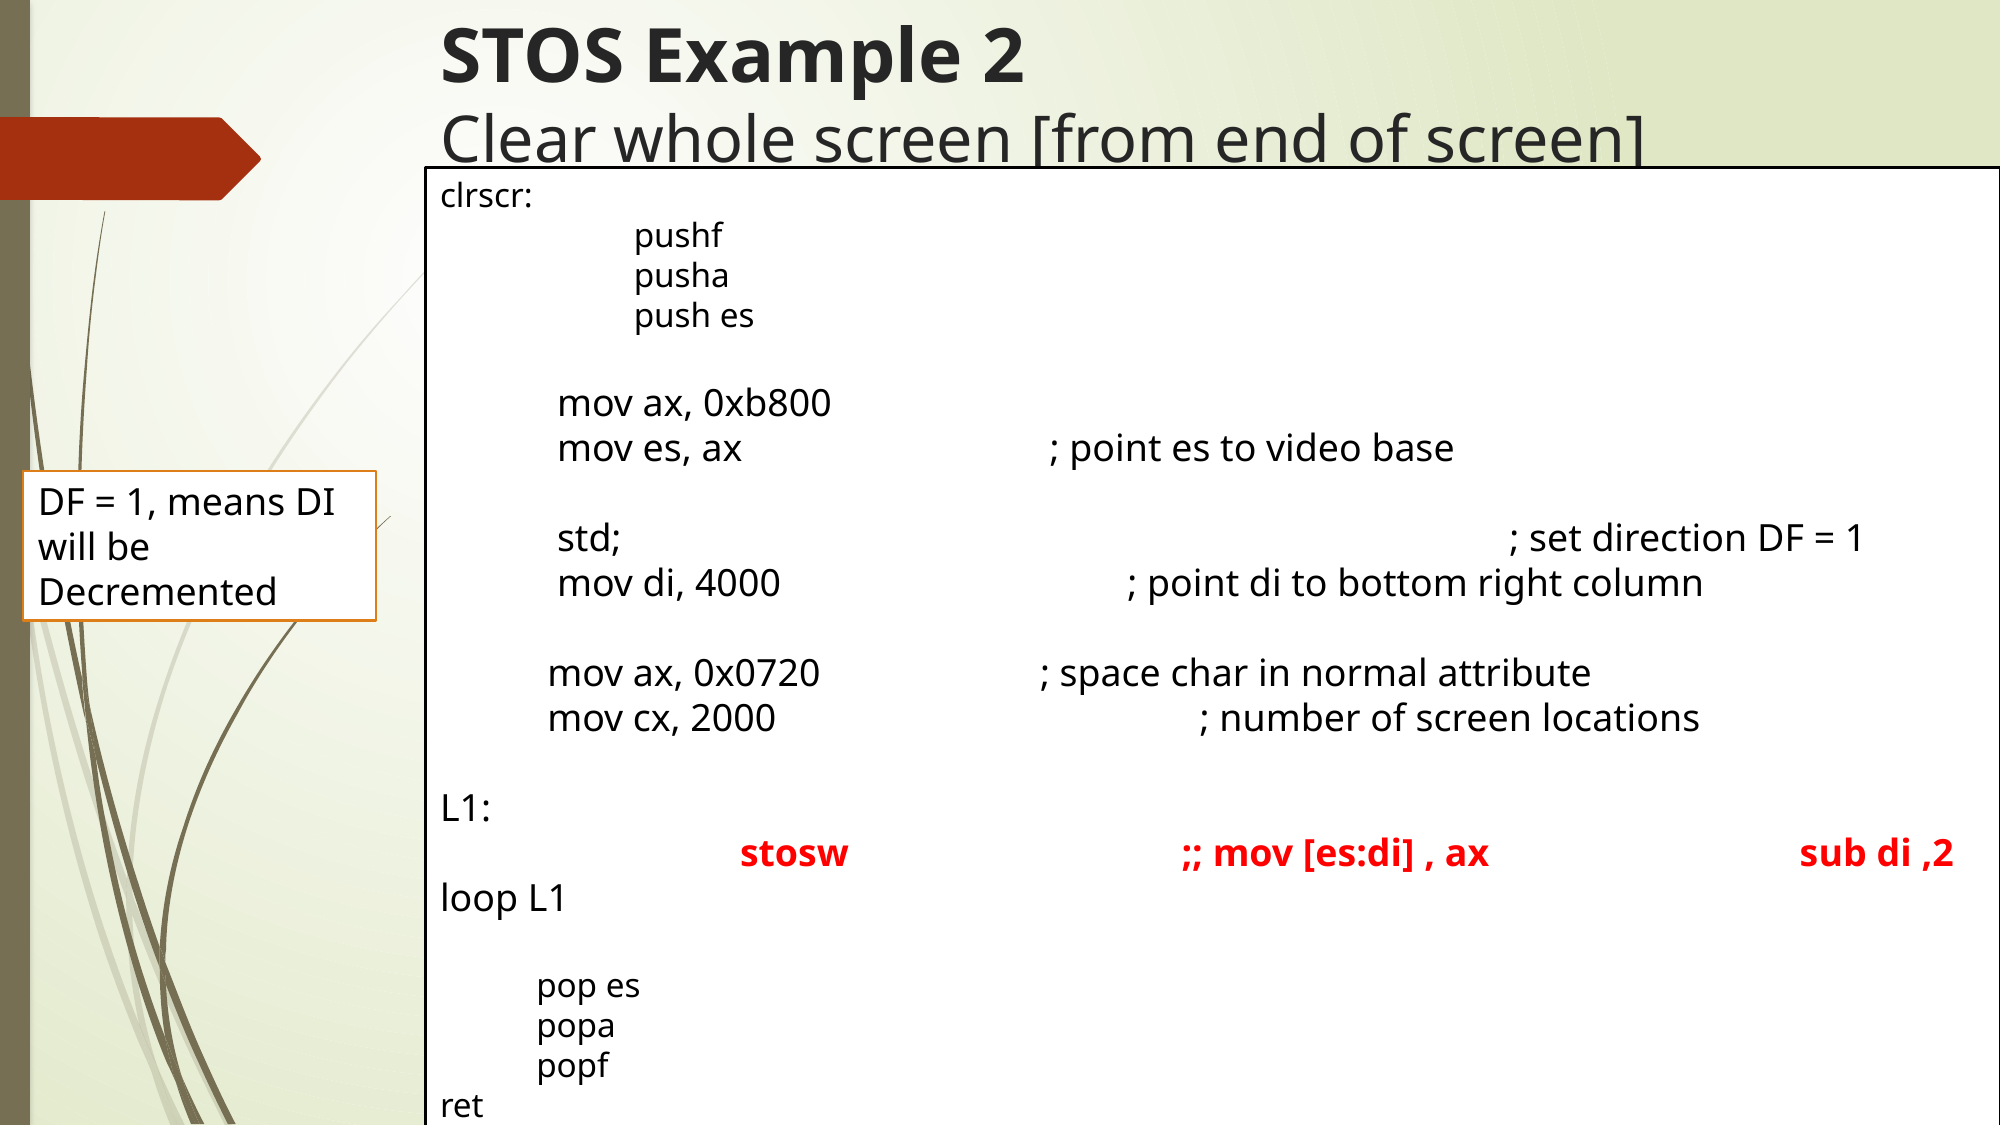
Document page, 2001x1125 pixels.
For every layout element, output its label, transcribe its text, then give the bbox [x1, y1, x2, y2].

text_box DF = 1, means DI will be Decremented [22, 470, 377, 622]
text_box clrscr: pushf pusha push es mov ax, 0xb800 mov es, ax ; point es to video base std; ; set direction DF = 1 mov di, 4000 ; point di to bottom right column mov ax, 0x0720 ; space char in normal attribute mov cx, 2000 ; number of screen locations L1: stosw ;; mov [es:di] , ax sub di ,2 loop L1 pop es popa popf ret [424, 166, 2000, 1125]
title STOS Example 2 Clear whole screen [from end of screen] [425, 0, 1888, 166]
